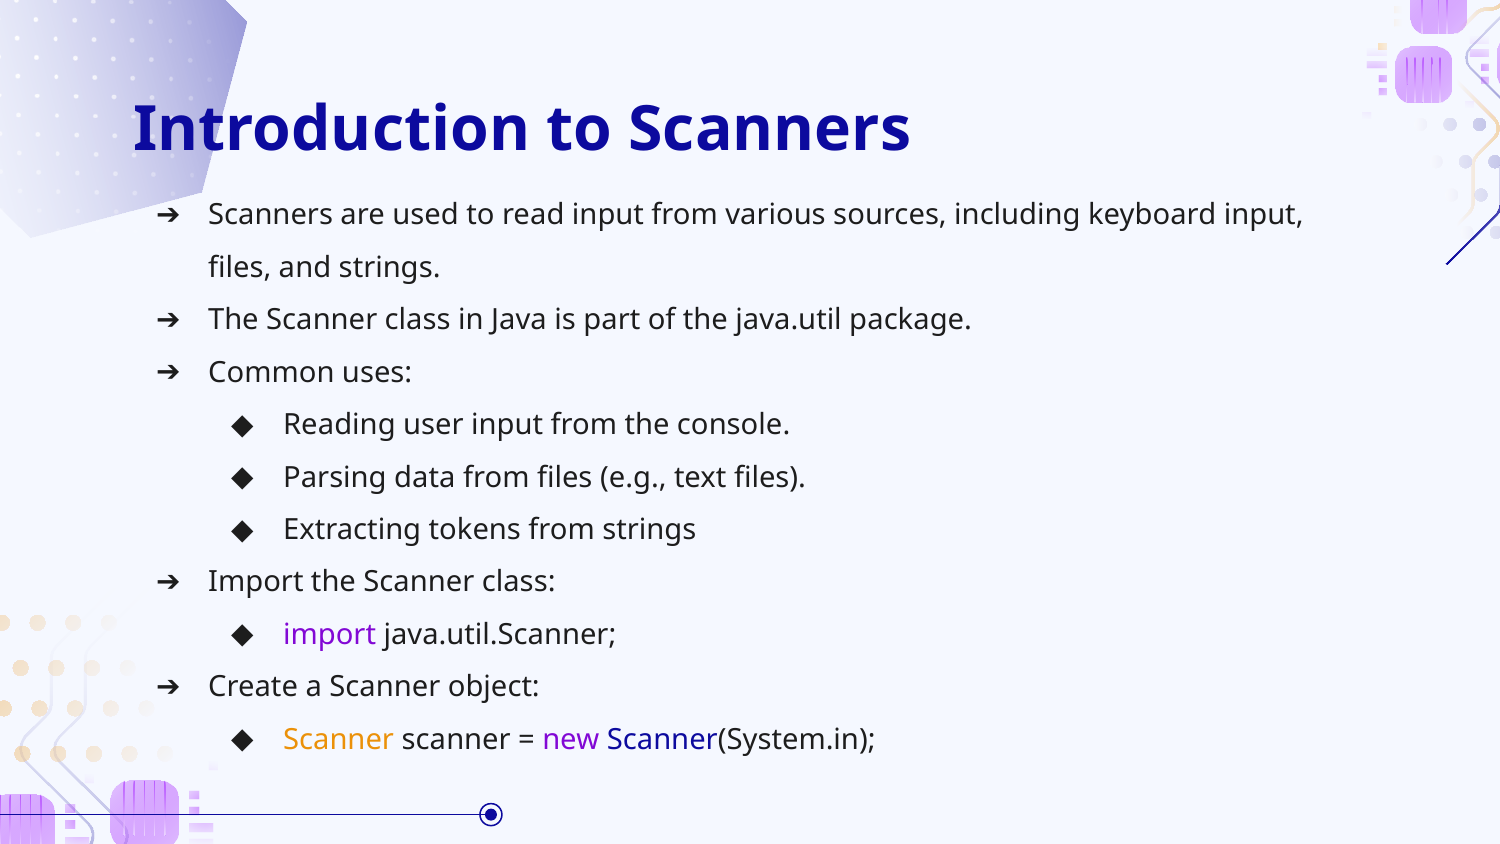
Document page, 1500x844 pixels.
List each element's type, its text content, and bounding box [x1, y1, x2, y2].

text_box Scanners are used to read input from various sources, including keyboard input, files, and strings. The Scanner class in Java is part of the java.util package. Common uses: Reading user input from the console. Parsing data from files (e.g., text files). Extracting tokens from strings Import the Scanner class: import java.util.Scanner; Create a Scanner object: Scanner scanner = new Scanner(System.in); [118, 163, 1333, 764]
title Introduction to Scanners [118, 72, 1382, 167]
picture [0, 0, 370, 459]
